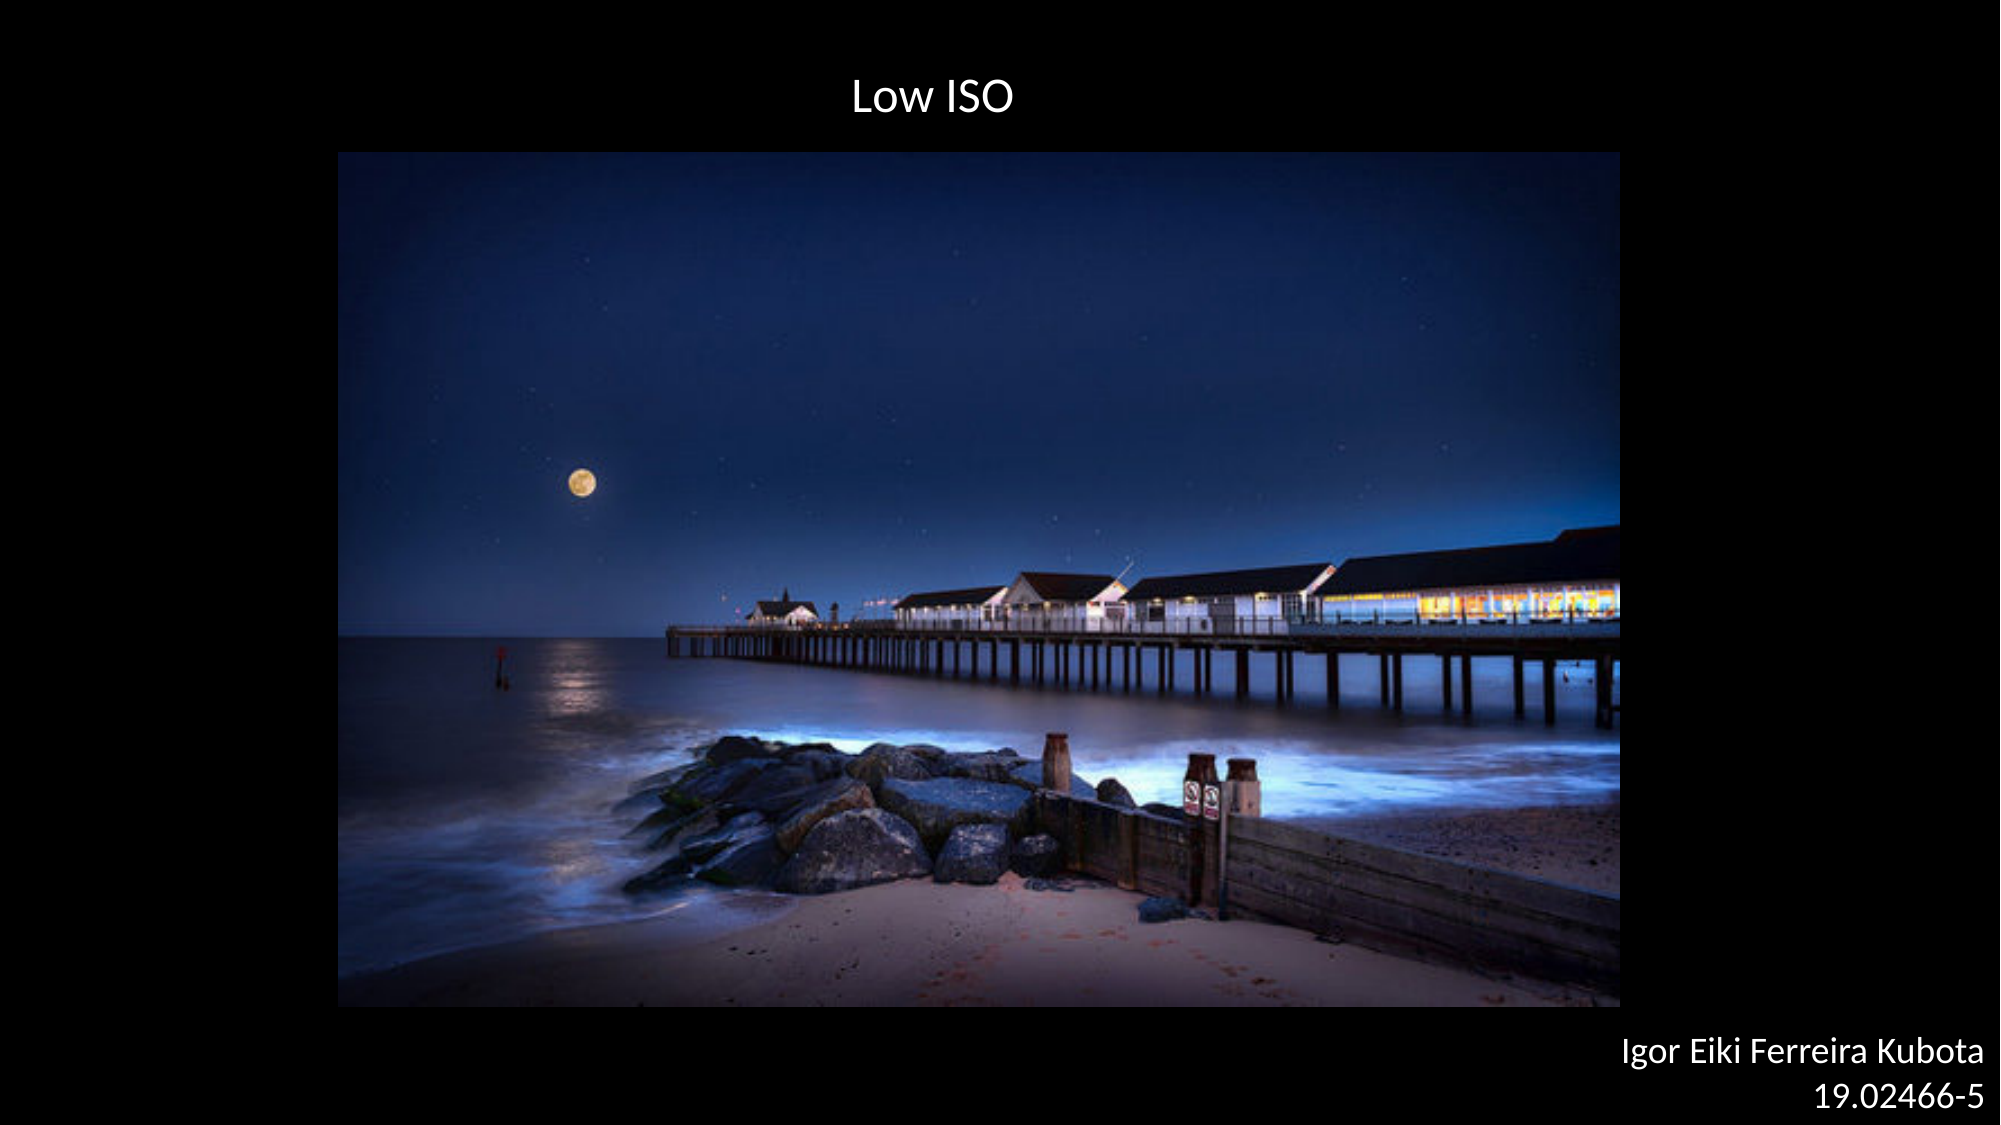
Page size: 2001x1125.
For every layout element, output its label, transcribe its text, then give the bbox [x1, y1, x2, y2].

text_box Low ISO [404, 54, 1462, 130]
text_box Igor Eiki Ferreira Kubota 19.02466-5 [1162, 1018, 2000, 1124]
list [338, 152, 1620, 1007]
